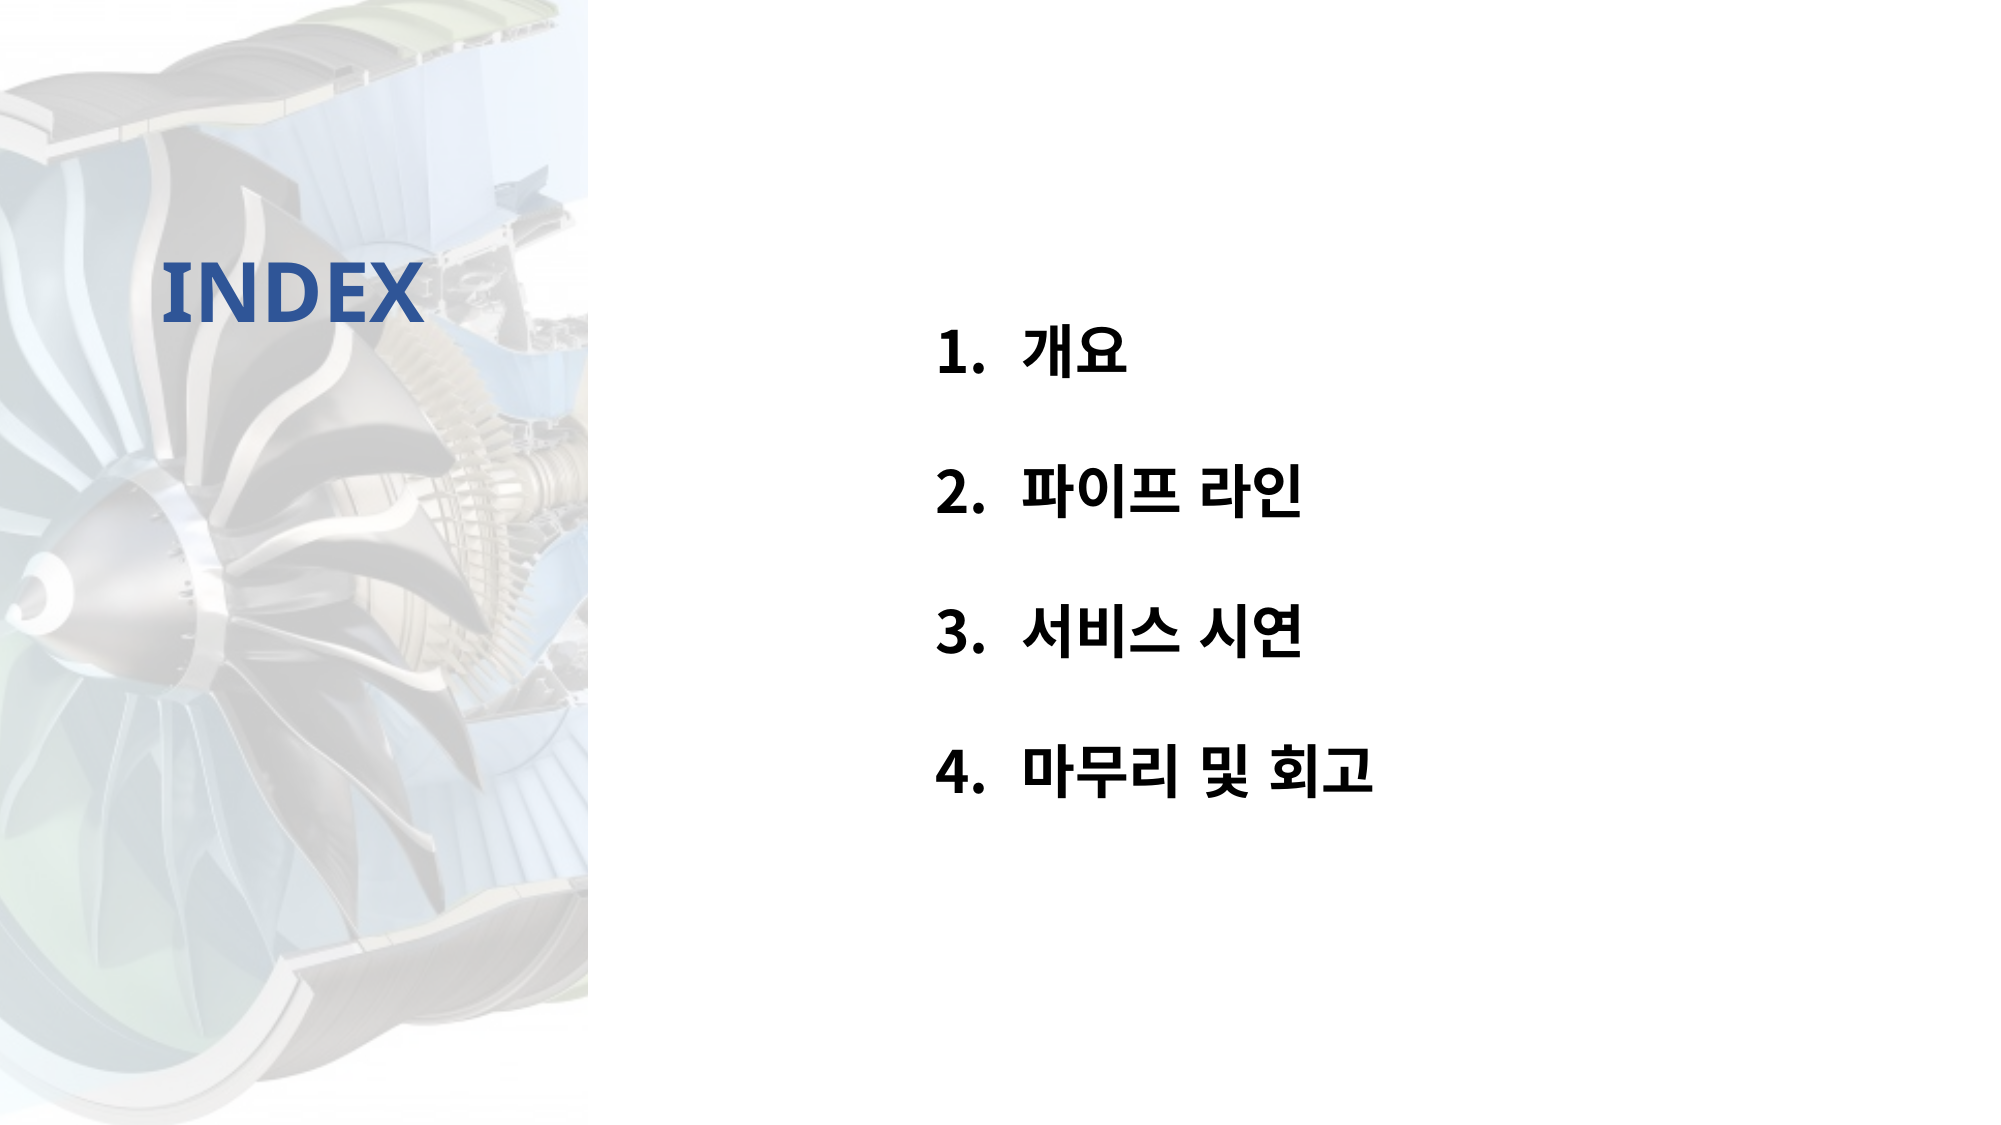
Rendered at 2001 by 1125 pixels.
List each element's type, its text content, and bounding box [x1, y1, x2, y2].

text_box 개요 파이프 라인 서비스 시연 마무리 및 회고 [920, 307, 1905, 813]
picture [0, 0, 588, 1125]
